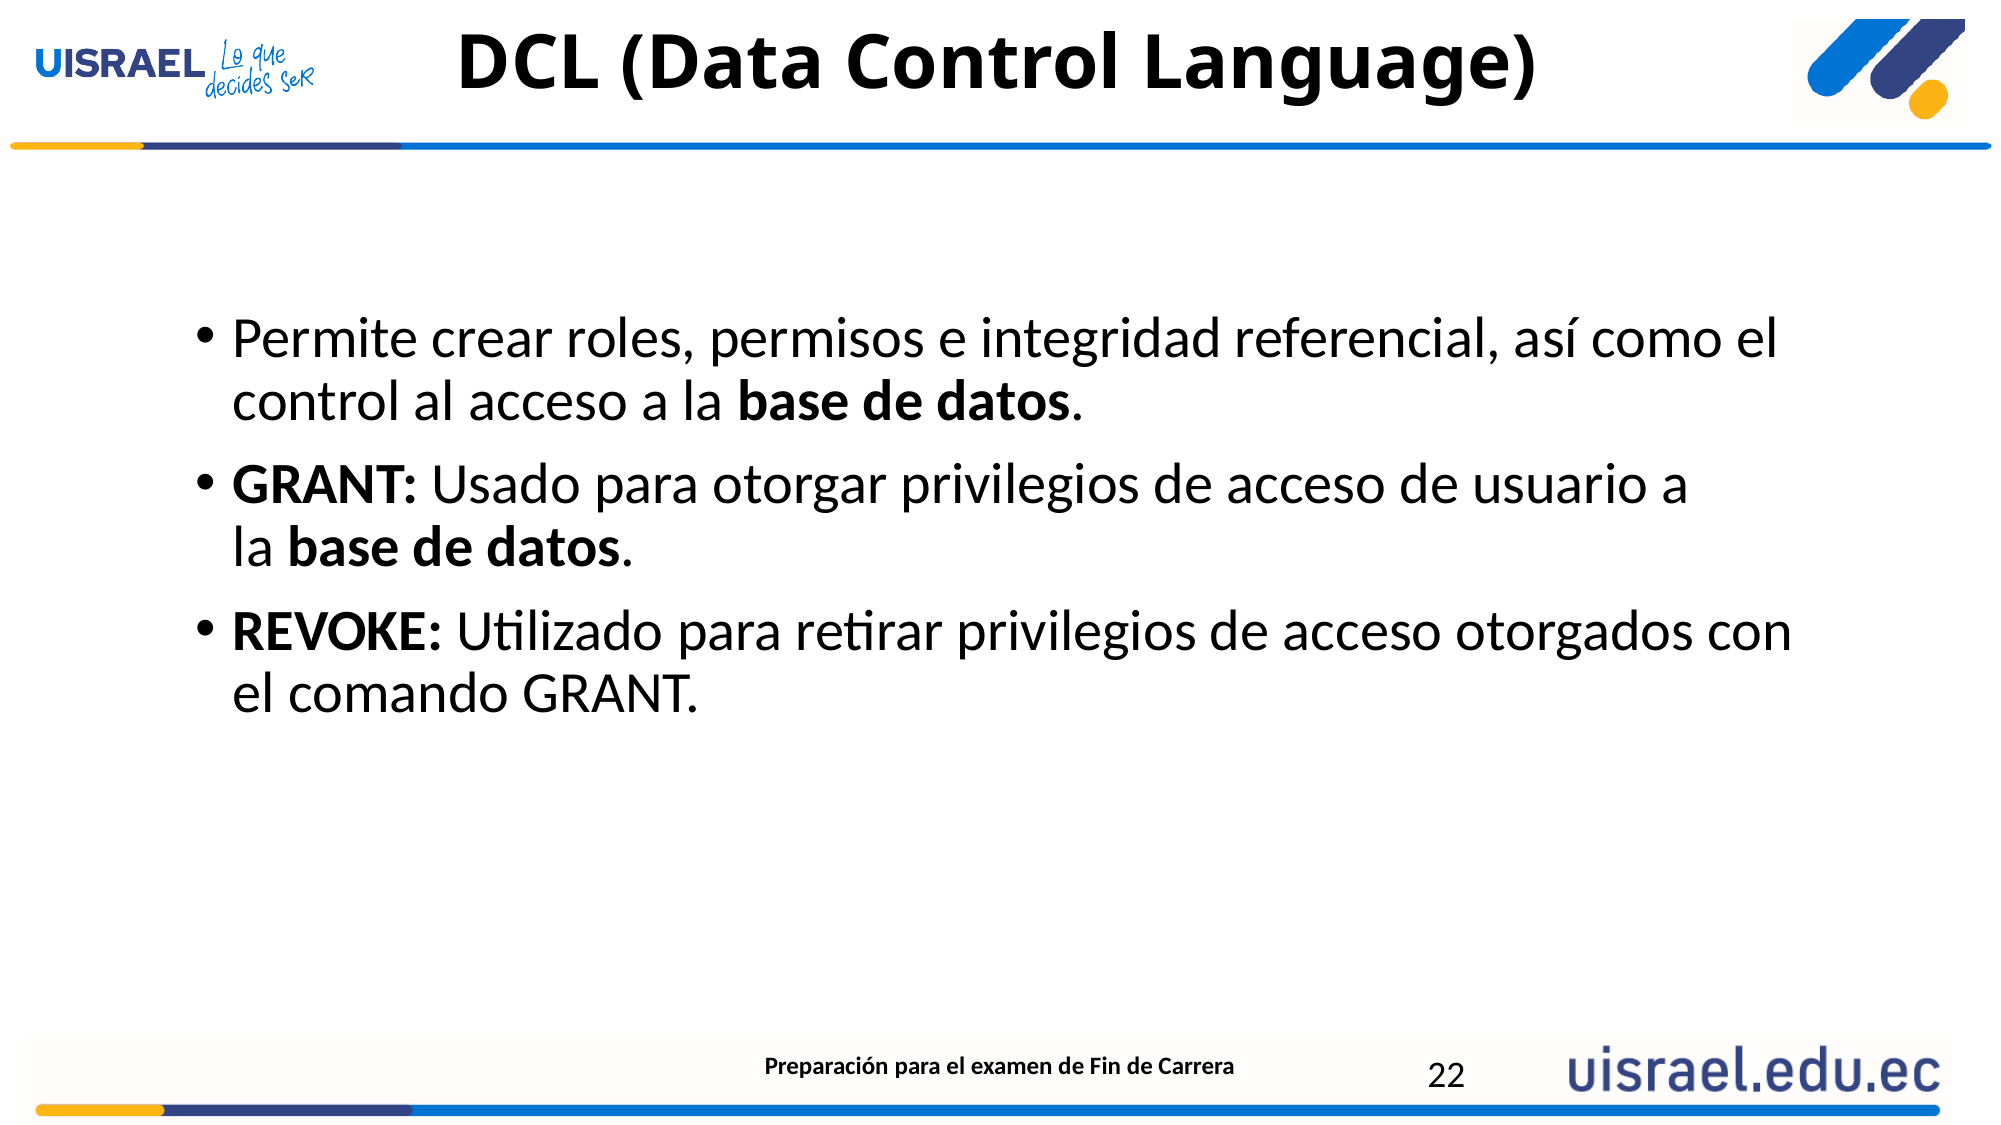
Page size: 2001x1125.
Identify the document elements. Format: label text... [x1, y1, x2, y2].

slide_number 22 [1412, 1042, 1863, 1103]
list Permite crear roles, permisos e integridad referencial, así como el control al acceso a la base de datos. GRANT: Usado para otorgar privilegios de acceso de usuario a la base de datos. REVOKE: Utilizado para retirar privilegios de acceso otorgados con el comando GRANT. [180, 299, 1863, 1014]
footer Preparación para el examen de Fin de Carrera [662, 1042, 1338, 1103]
picture [23, 1034, 1952, 1125]
picture [0, 136, 2000, 153]
title DCL (Data Control Language) [202, 16, 1792, 134]
picture [36, 39, 202, 99]
picture [1792, 19, 1965, 126]
